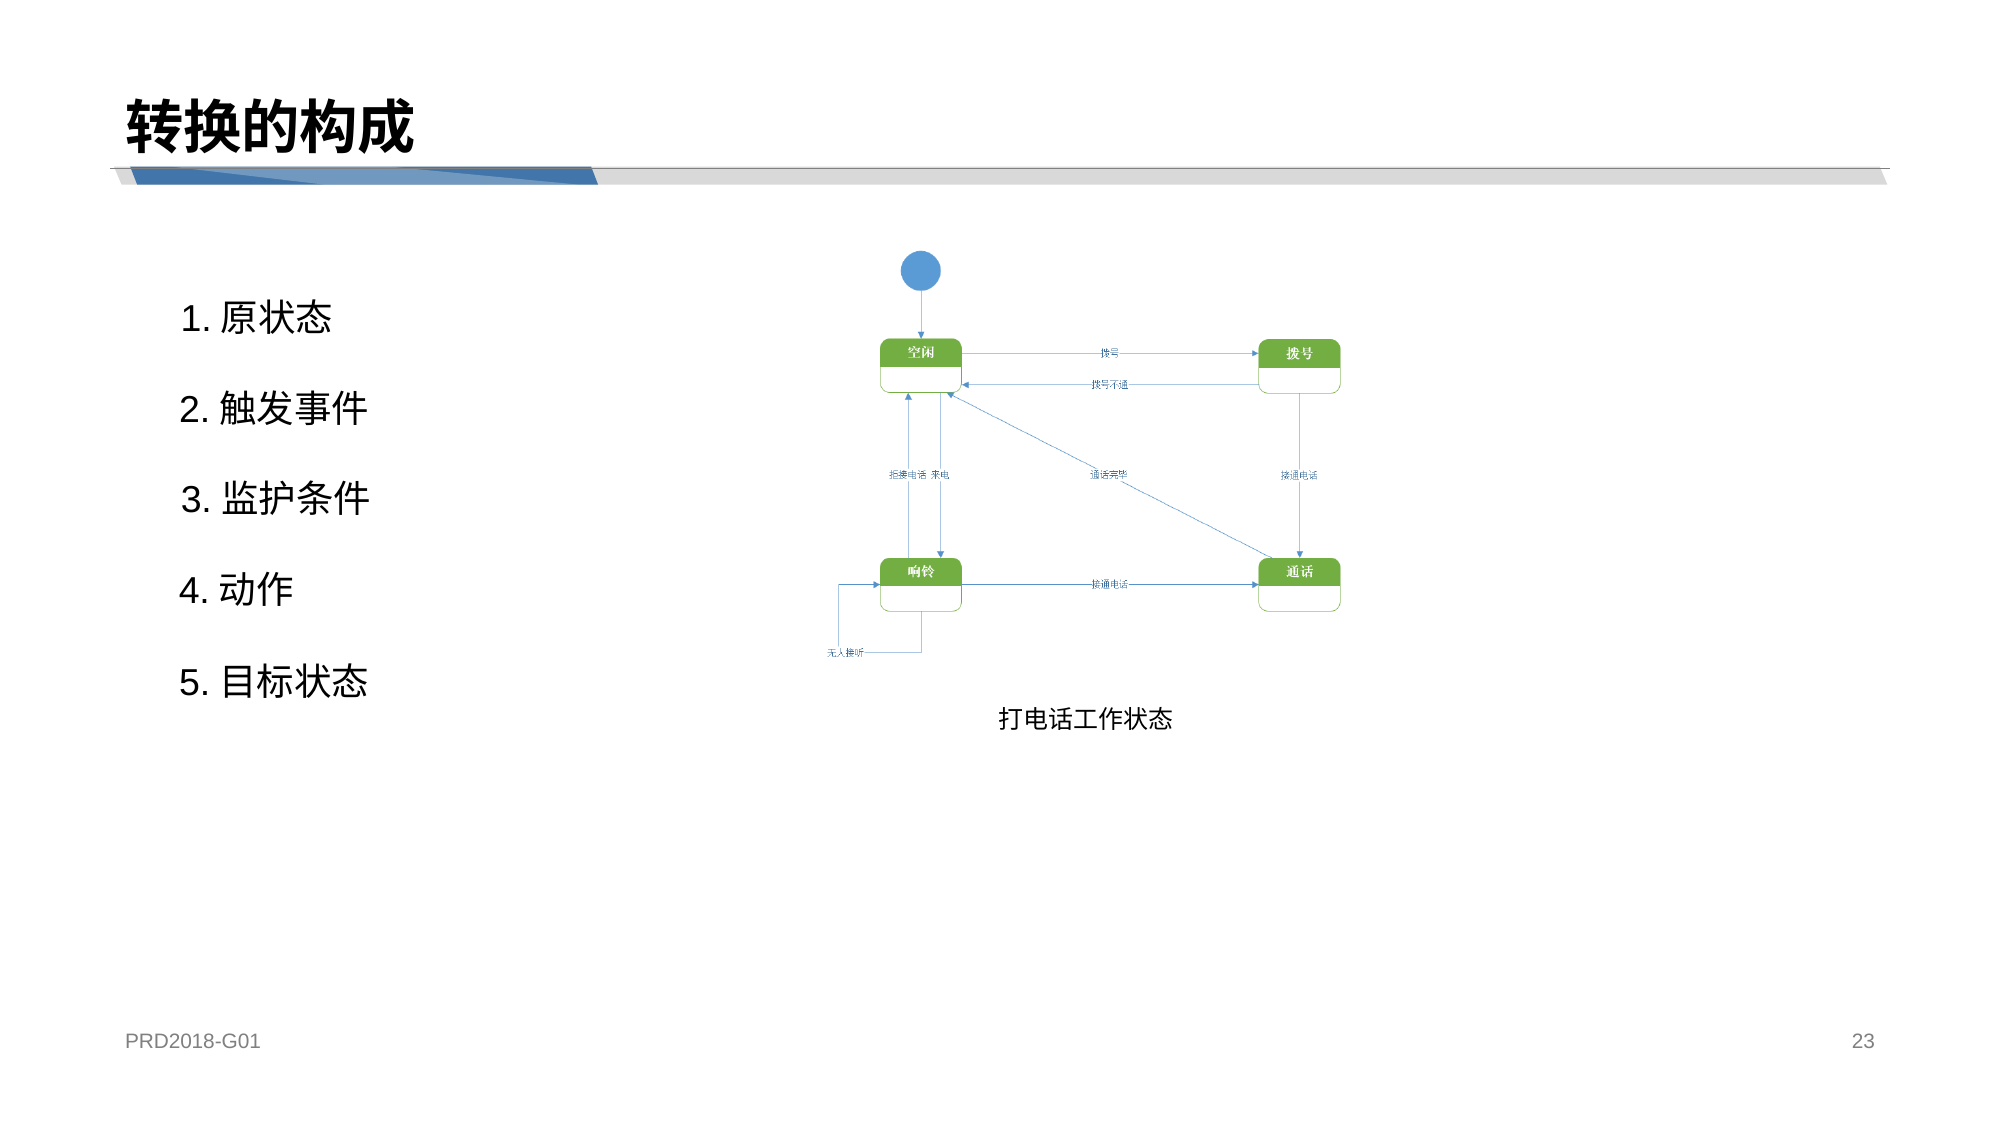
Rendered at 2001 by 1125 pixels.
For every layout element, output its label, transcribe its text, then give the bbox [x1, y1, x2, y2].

text_box 4.动作 [163, 559, 309, 619]
slide_number 23 [1412, 1023, 1890, 1058]
title 转换的构成 [109, 0, 1890, 169]
text_box 5.目标状态 [164, 650, 385, 710]
footer PRD2018-G01 [109, 1023, 790, 1058]
picture [773, 245, 1399, 696]
text_box 3.监护条件 [166, 468, 386, 528]
text_box 2.触发事件 [164, 377, 385, 437]
text_box 打电话工作状态 [983, 696, 1189, 742]
text_box 1.原状态 [165, 286, 349, 346]
